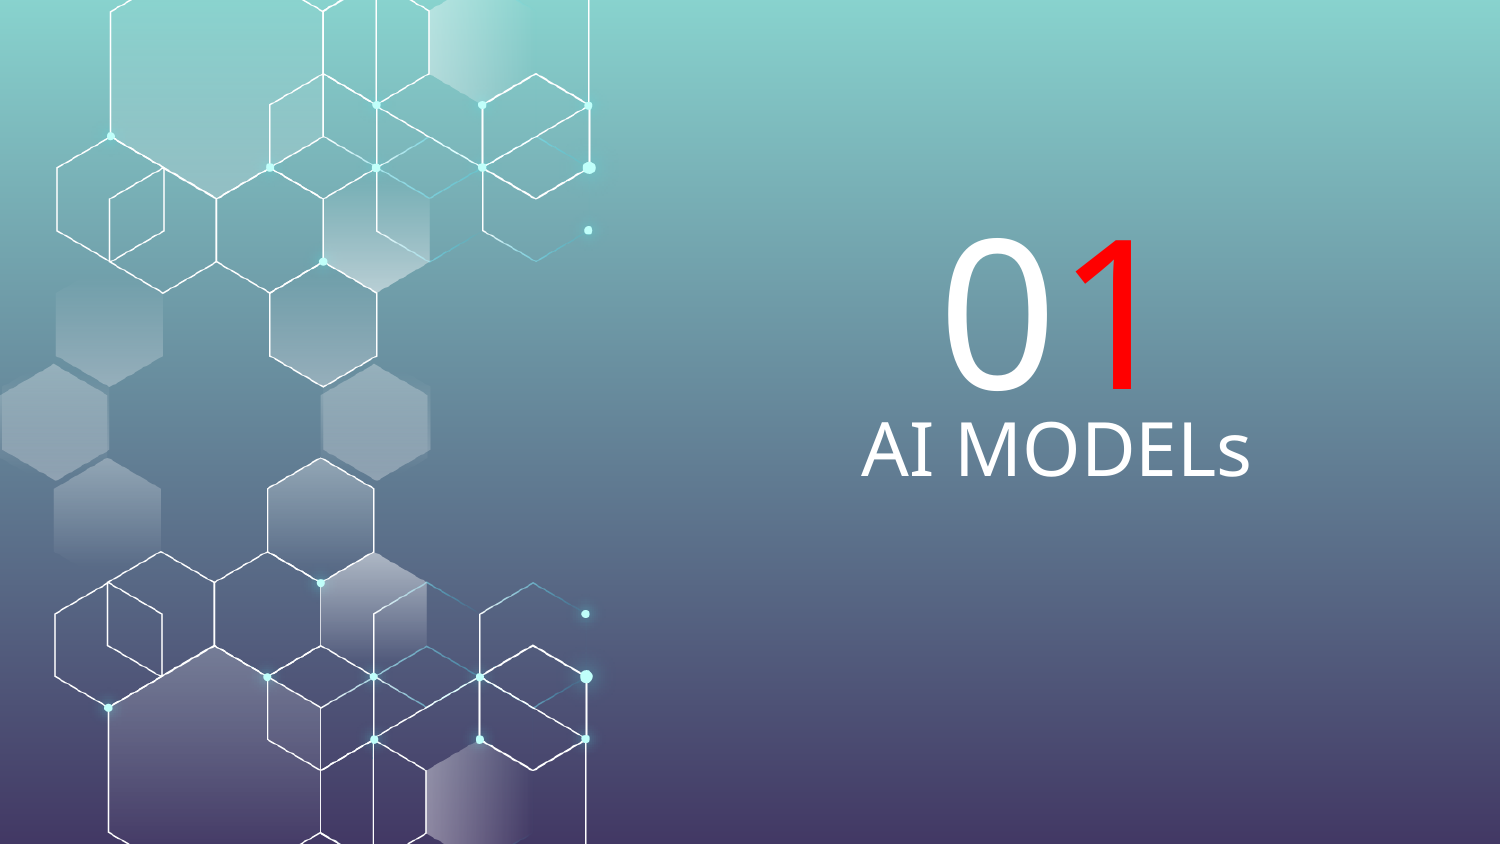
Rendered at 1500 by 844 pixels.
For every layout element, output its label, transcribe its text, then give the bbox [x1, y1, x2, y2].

title 01 [704, 216, 1411, 397]
title AI MODELs [704, 397, 1411, 494]
picture [0, 0, 627, 844]
